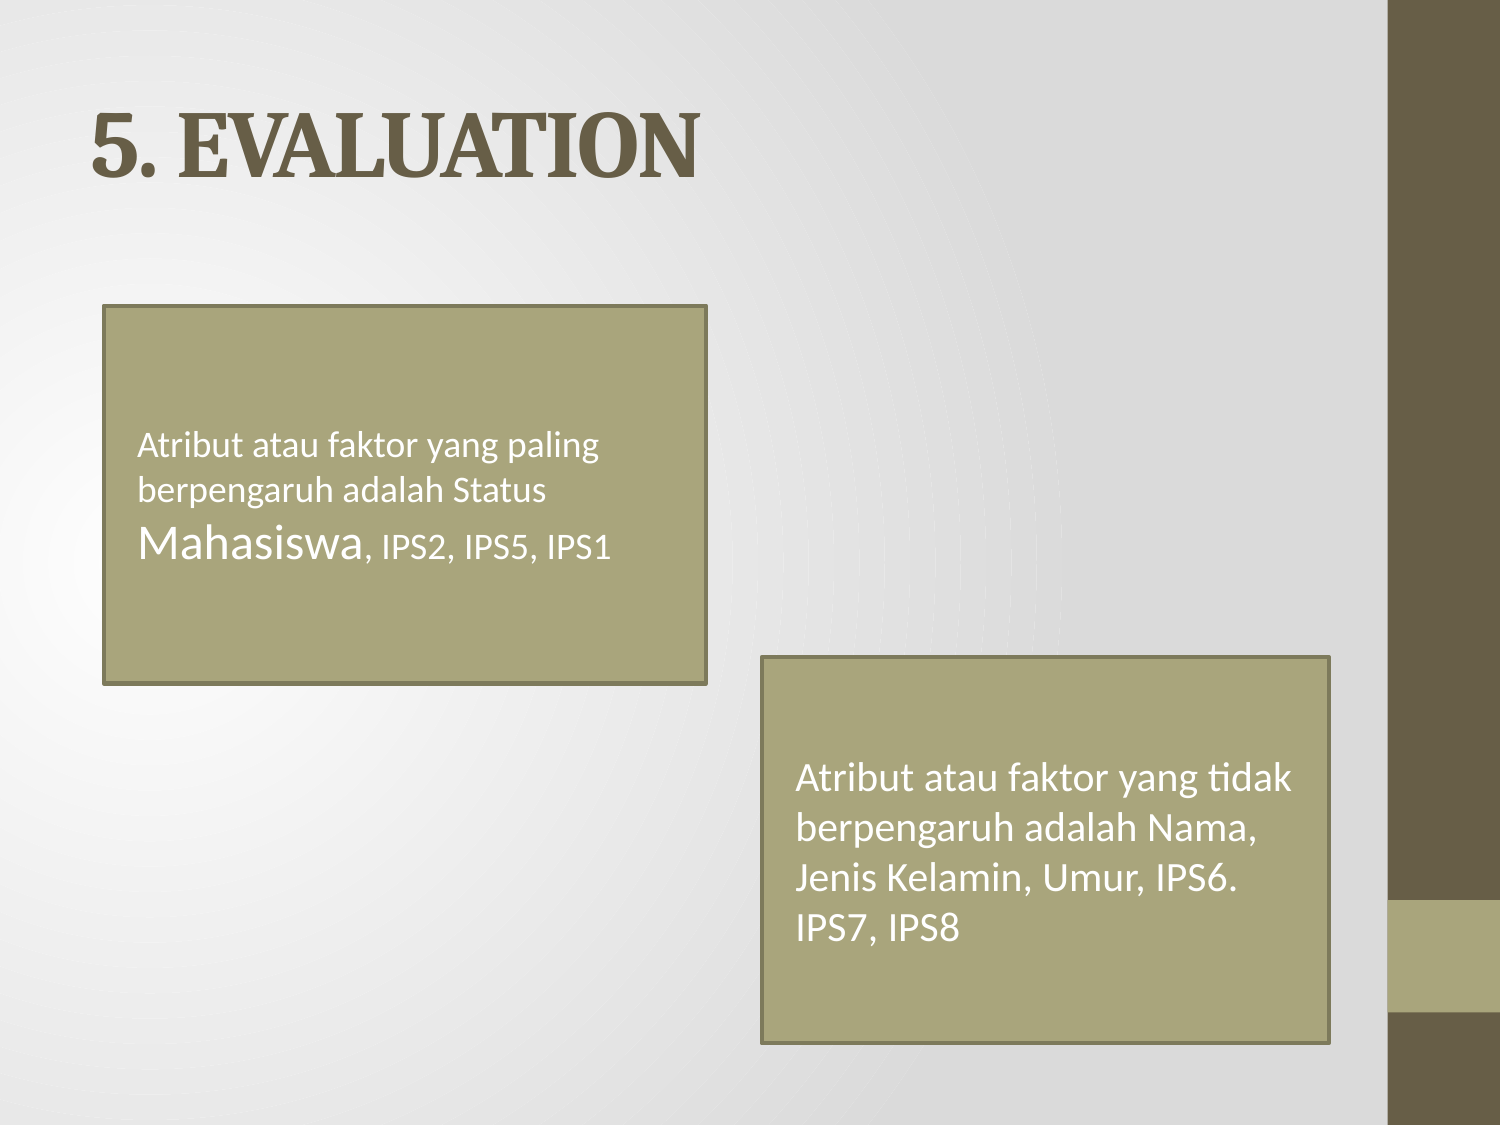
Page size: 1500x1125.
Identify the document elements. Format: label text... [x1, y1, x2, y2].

title 5. EVALUATION [75, 45, 1325, 233]
text_box Atribut atau faktor yang paling berpengaruh adalah Status Mahasiswa, IPS2, IPS5, IPS1 [102, 304, 708, 686]
text_box Atribut atau faktor yang tidak berpengaruh adalah Nama, Jenis Kelamin, Umur, IPS6. IPS7, IPS8 [760, 655, 1331, 1045]
